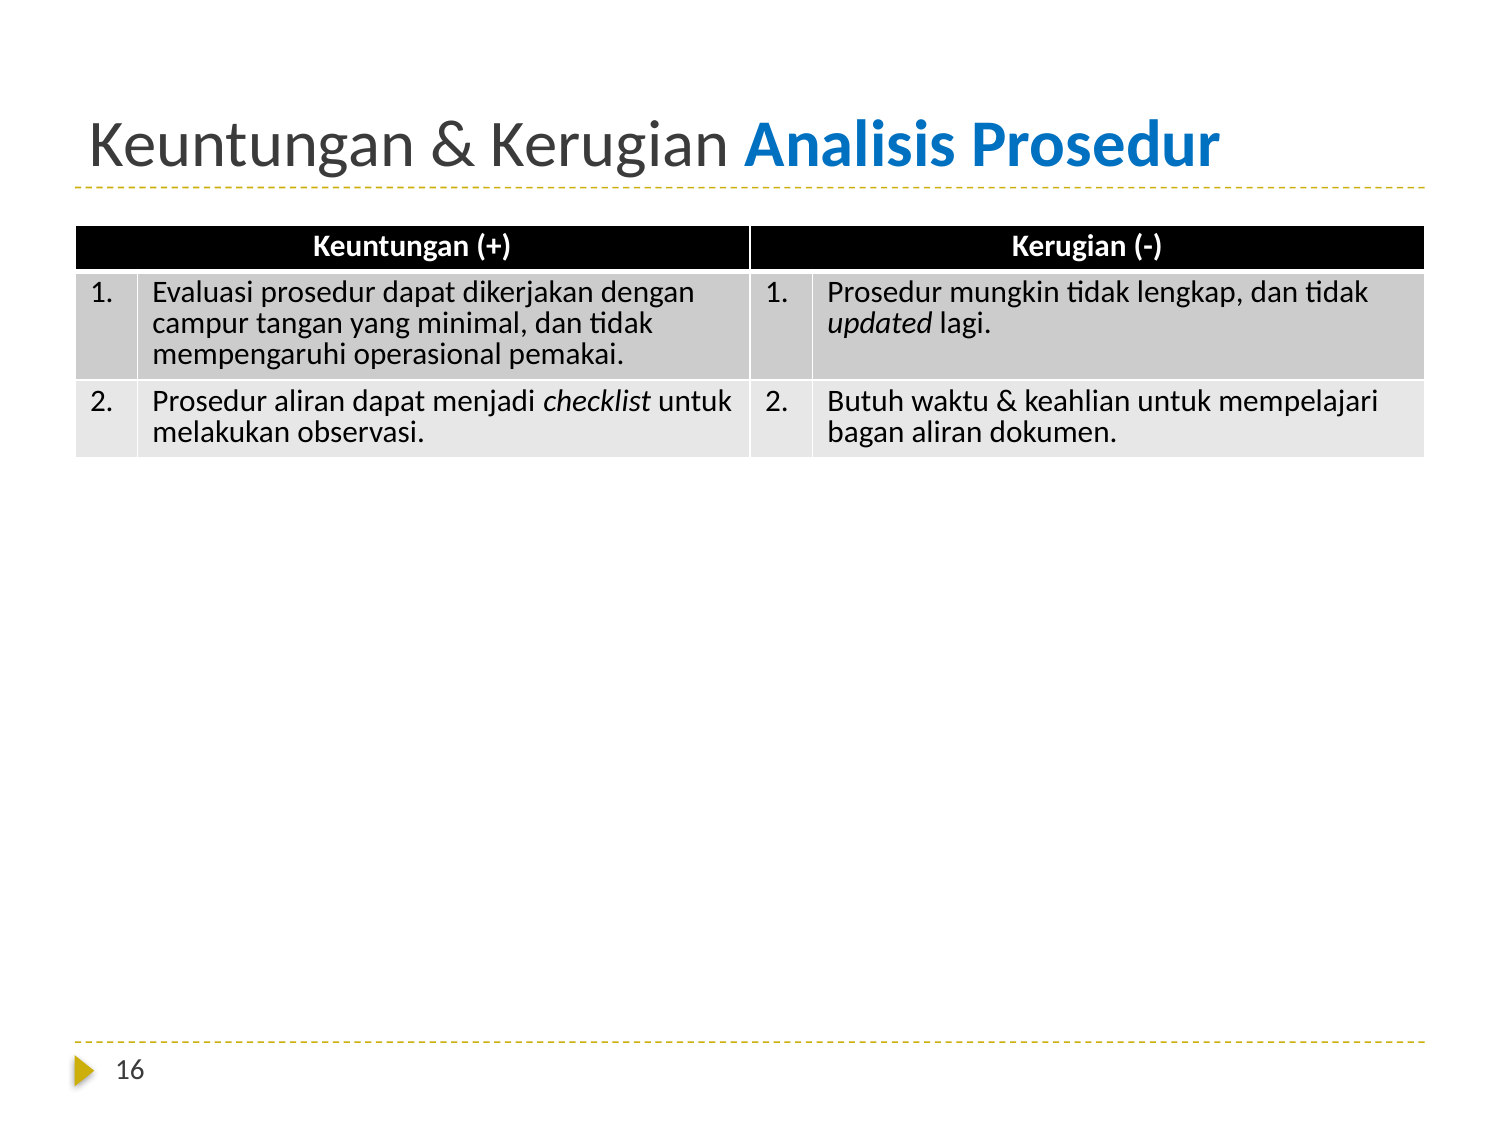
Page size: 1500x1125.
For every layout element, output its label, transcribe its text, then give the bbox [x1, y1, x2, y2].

table_cell Butuh waktu & keahlian untuk mempelajari bagan aliran dokumen. [813, 381, 1424, 457]
table_cell Prosedur mungkin tidak lengkap, dan tidak updated lagi. [813, 274, 1424, 379]
table_header Keuntungan (+) [76, 226, 749, 269]
title Keuntungan & Kerugian Analisis Prosedur [75, 24, 1425, 188]
table_cell 1. [751, 274, 812, 379]
table_cell Prosedur aliran dapat menjadi checklist untuk melakukan observasi. [138, 381, 749, 457]
table_cell 2. [751, 381, 812, 457]
slide_number 16 [100, 1042, 426, 1103]
table_cell Evaluasi prosedur dapat dikerjakan dengan campur tangan yang minimal, dan tidak mempengaruhi operasional pemakai. [138, 274, 749, 379]
table_cell 2. [76, 381, 137, 457]
table_header Kerugian (-) [751, 226, 1424, 269]
table_cell 1. [76, 274, 137, 379]
